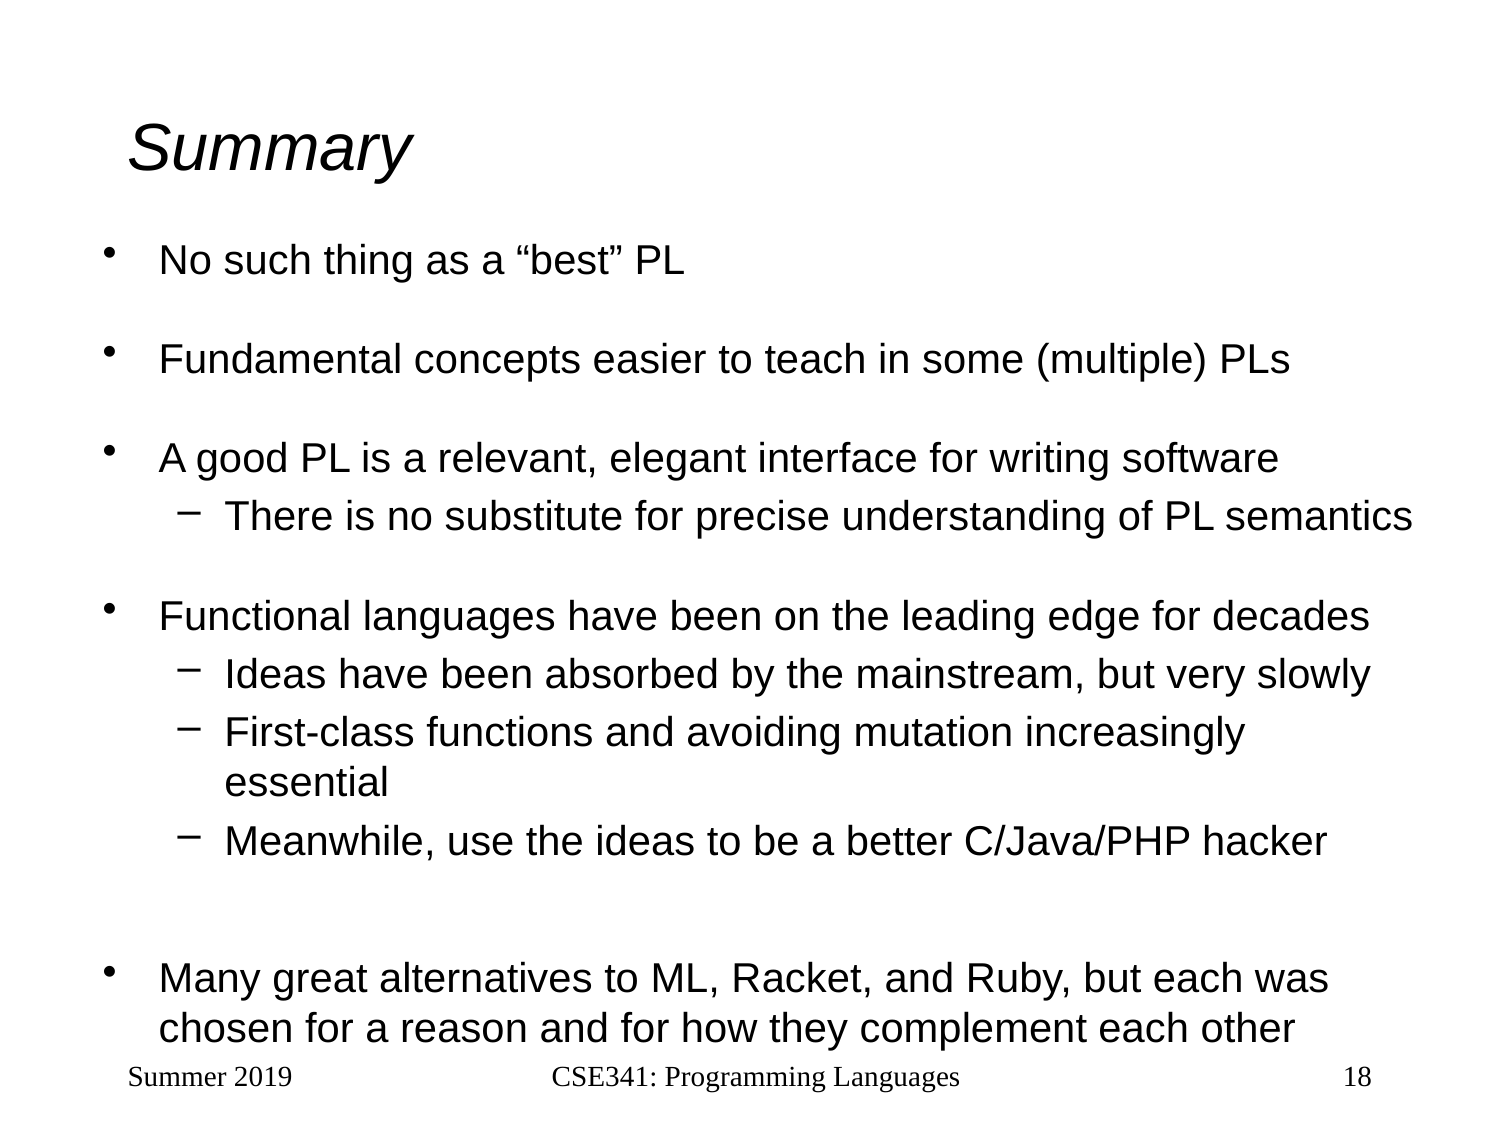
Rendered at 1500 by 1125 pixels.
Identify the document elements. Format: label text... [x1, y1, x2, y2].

list No such thing as a “best” PL Fundamental concepts easier to teach in some (multiple) PLs A good PL is a relevant, elegant interface for writing software There is no substitute for precise understanding of PL semantics Functional languages have been on the leading edge for decades Ideas have been absorbed by the mainstream, but very slowly First-class functions and avoiding mutation increasingly essential Meanwhile, use the ideas to be a better C/Java/PHP hacker Many great alternatives to ML, Racket, and Ruby, but each was chosen for a reason and for how they complement each other [87, 224, 1438, 1026]
slide_number 18 [1074, 1049, 1388, 1125]
title Summary [112, 49, 1388, 224]
footer CSE341: Programming Languages [474, 1049, 1038, 1125]
slide_number Summer 2019 [112, 1049, 426, 1125]
